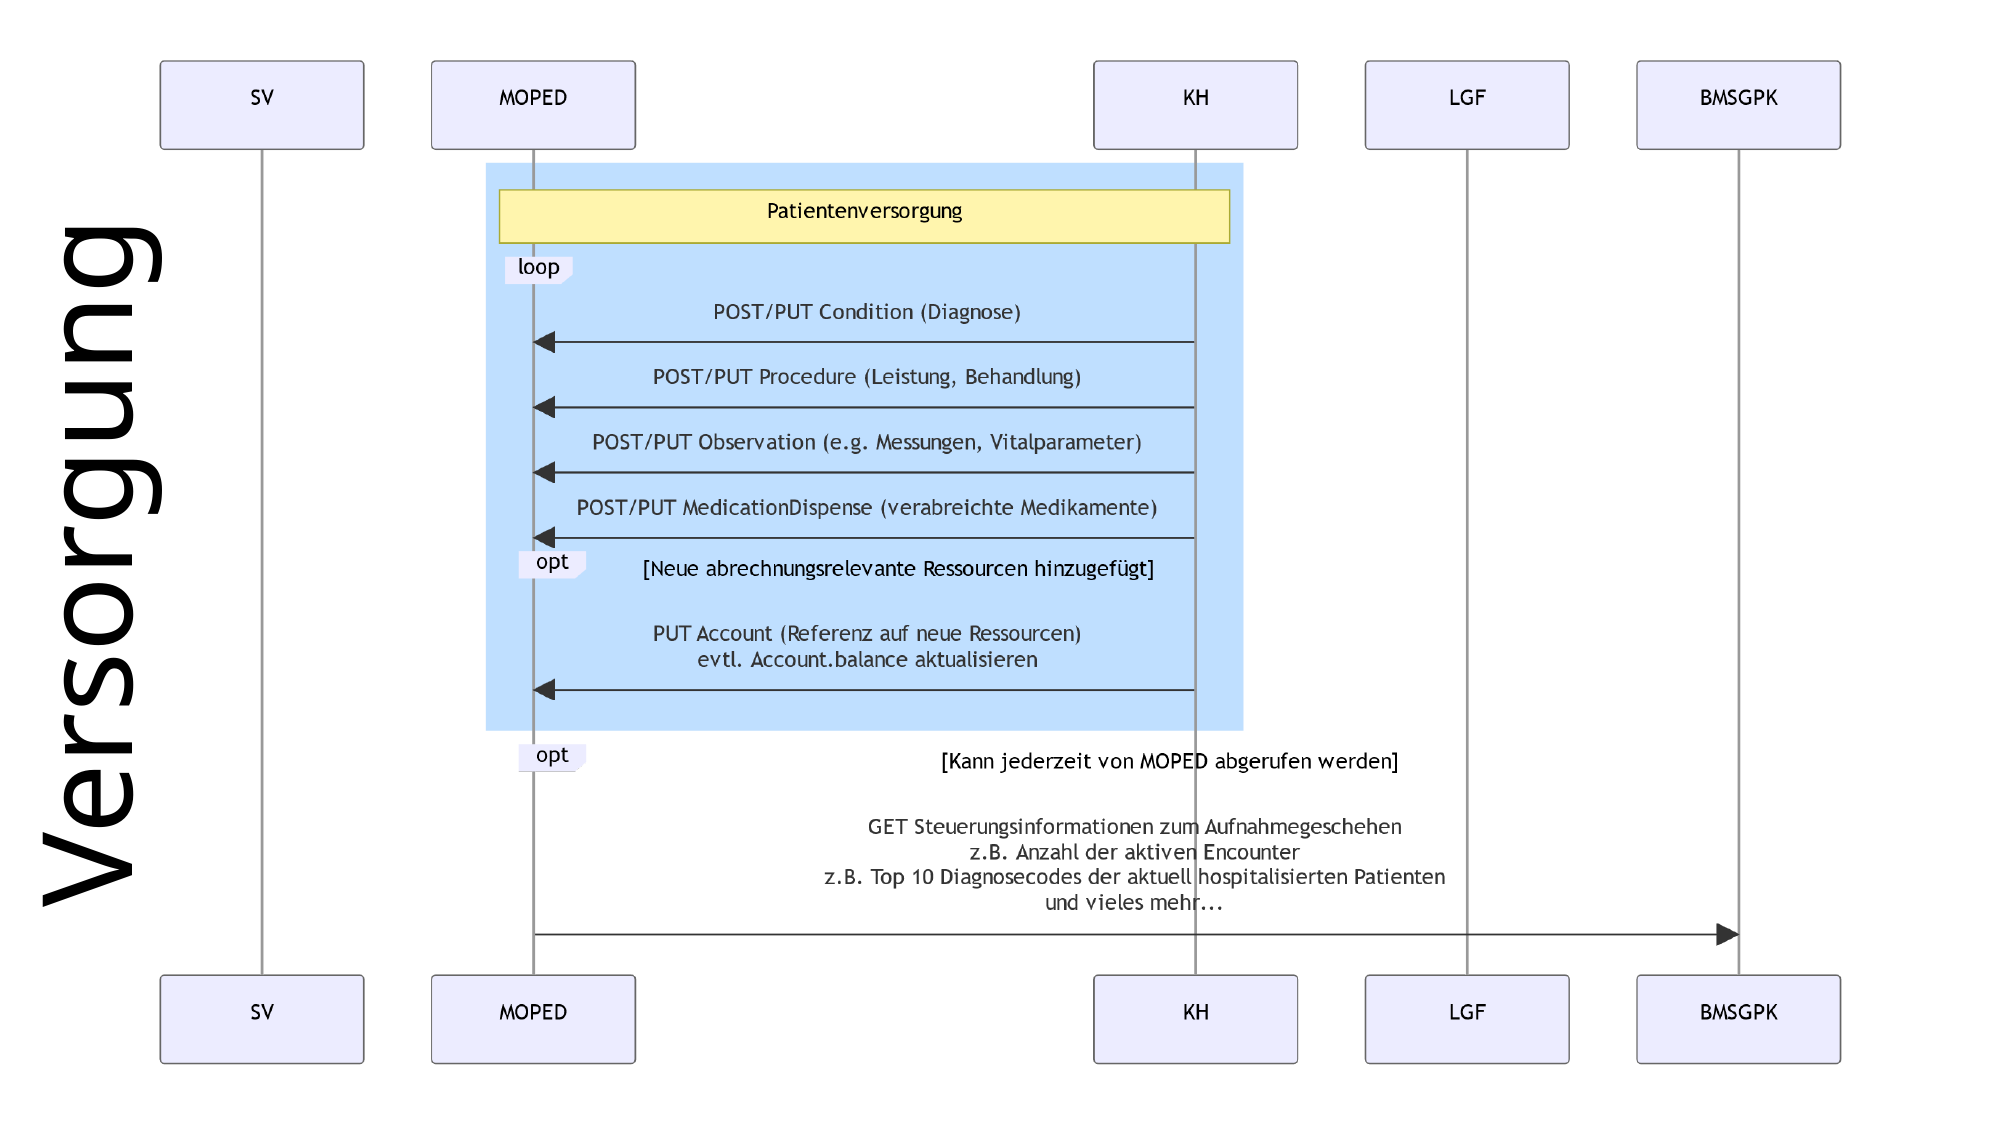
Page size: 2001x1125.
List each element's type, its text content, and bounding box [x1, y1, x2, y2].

picture [91, 47, 1909, 1078]
text_box Versorgung [0, 95, 91, 1030]
